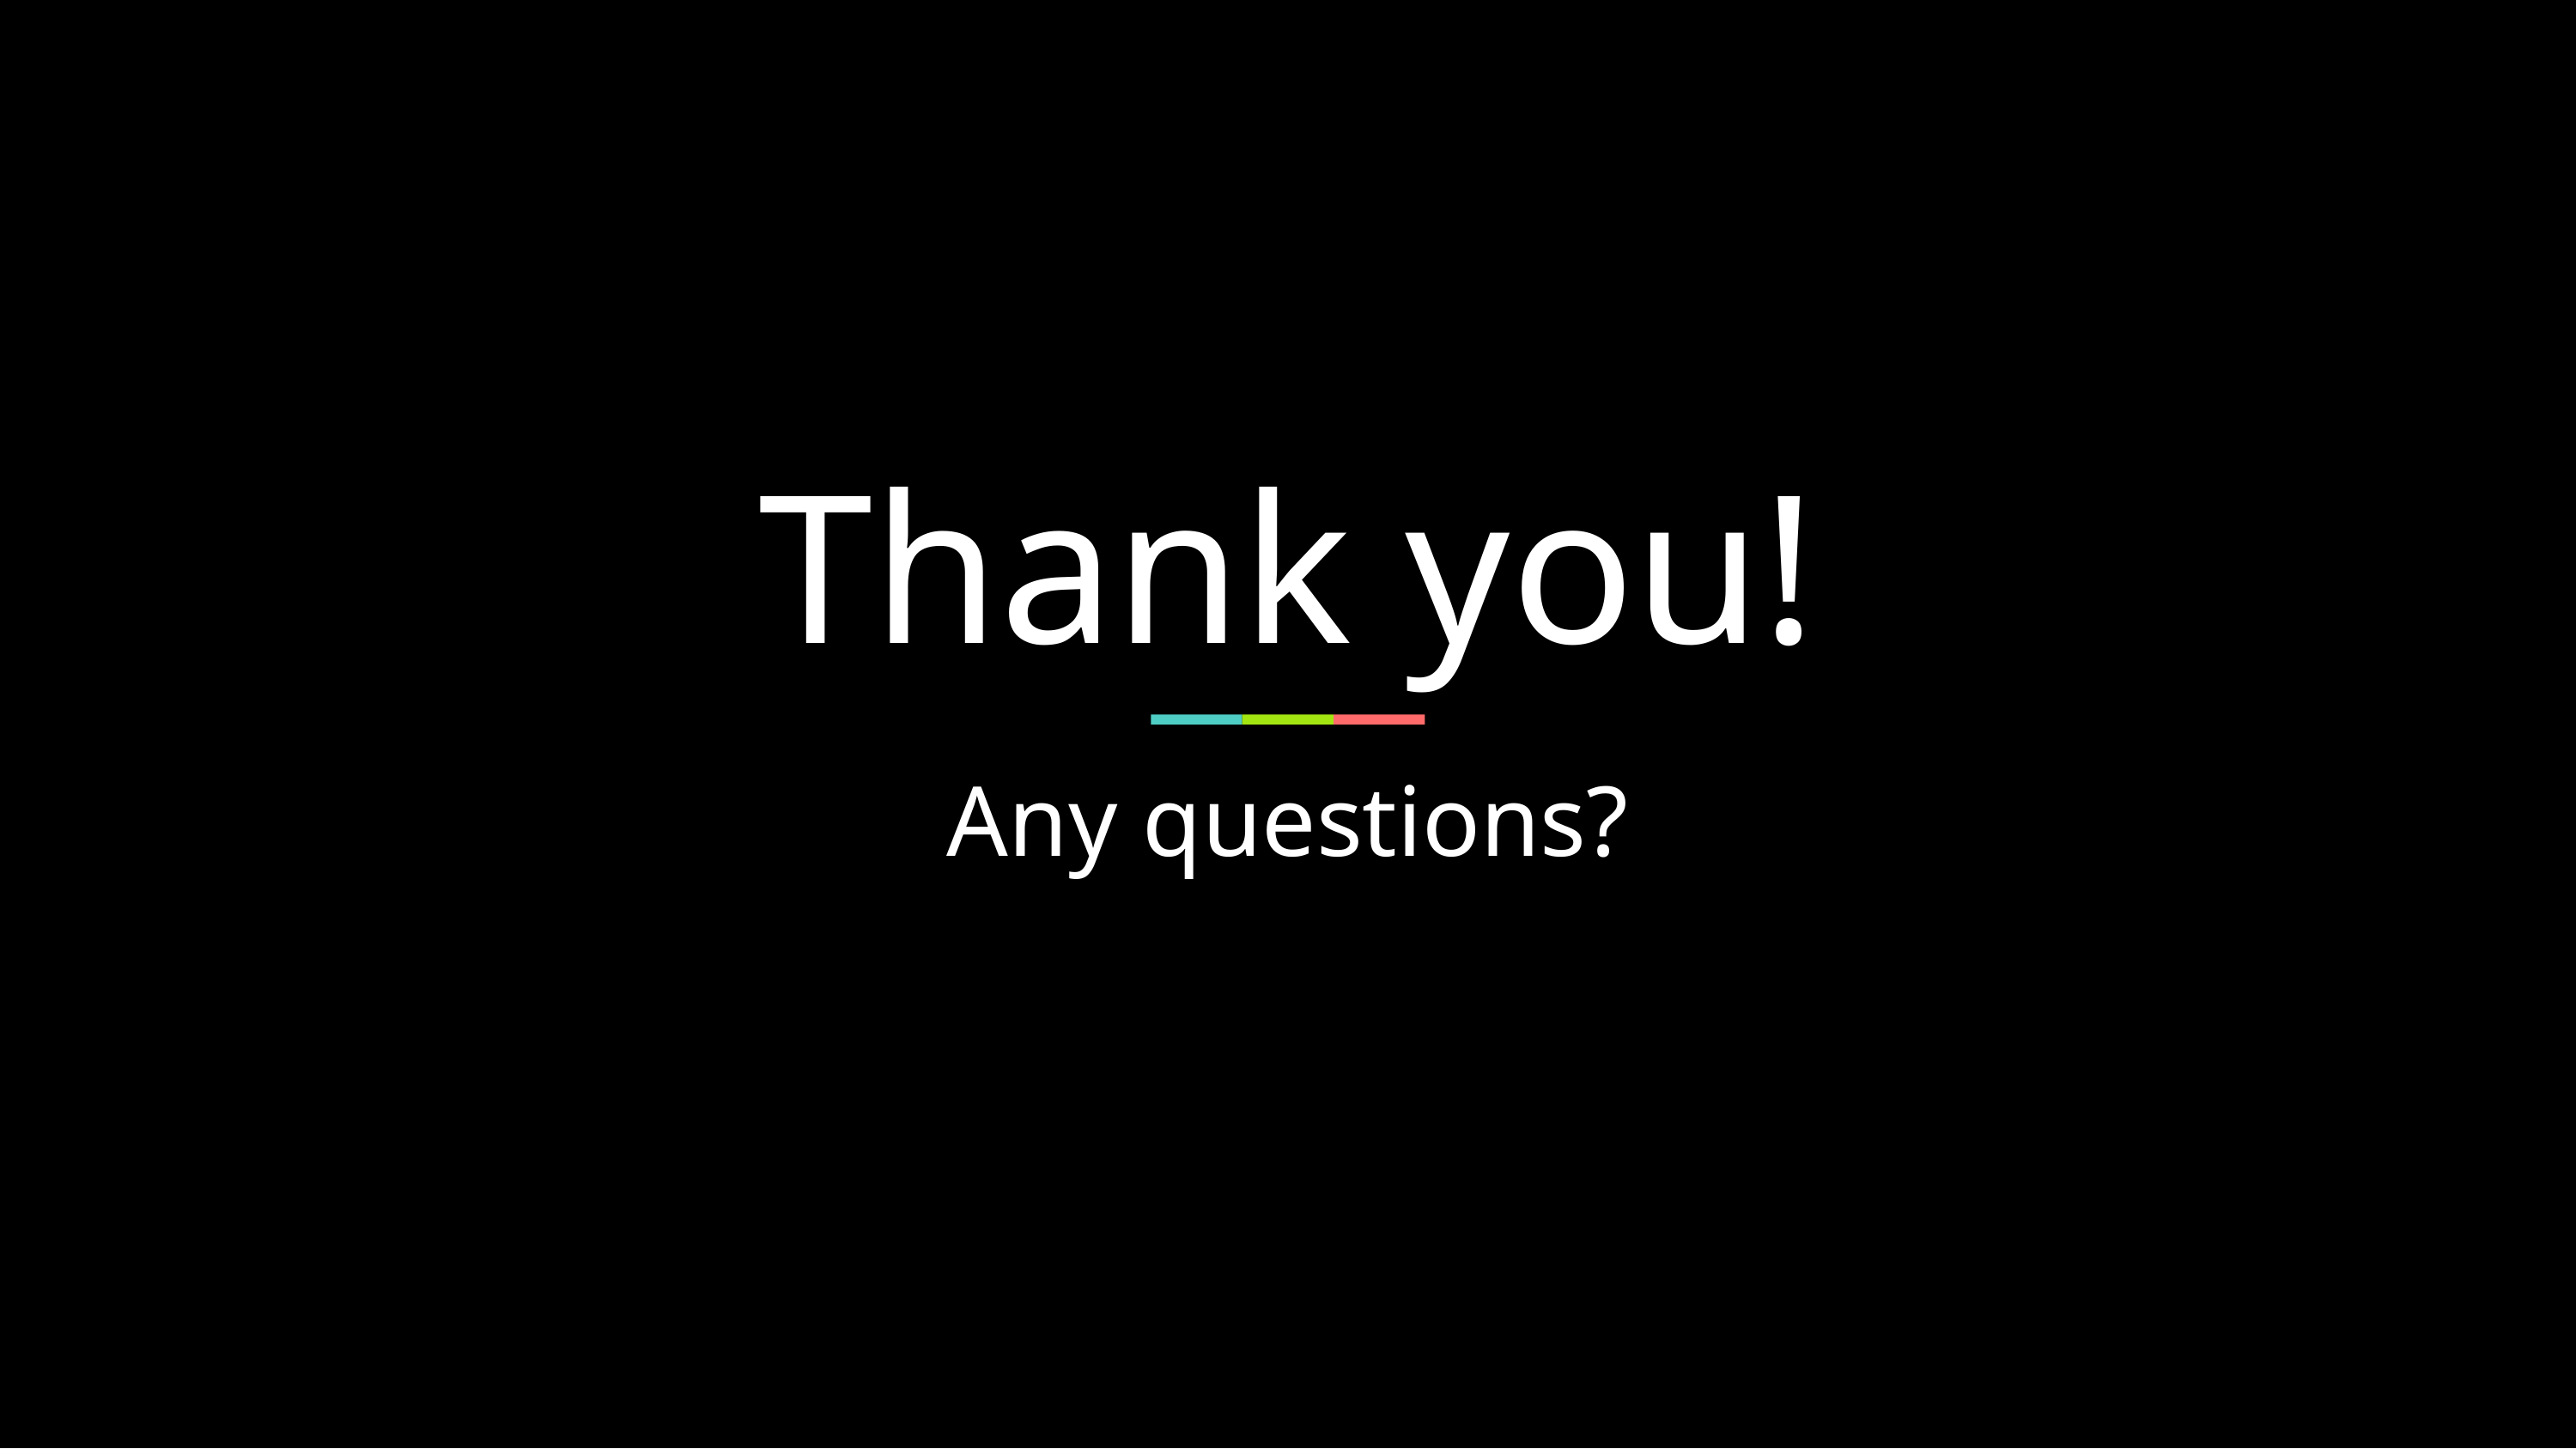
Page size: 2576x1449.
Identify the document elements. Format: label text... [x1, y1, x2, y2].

list Any questions? [451, 753, 2125, 858]
title Thank you! [67, 513, 2509, 694]
